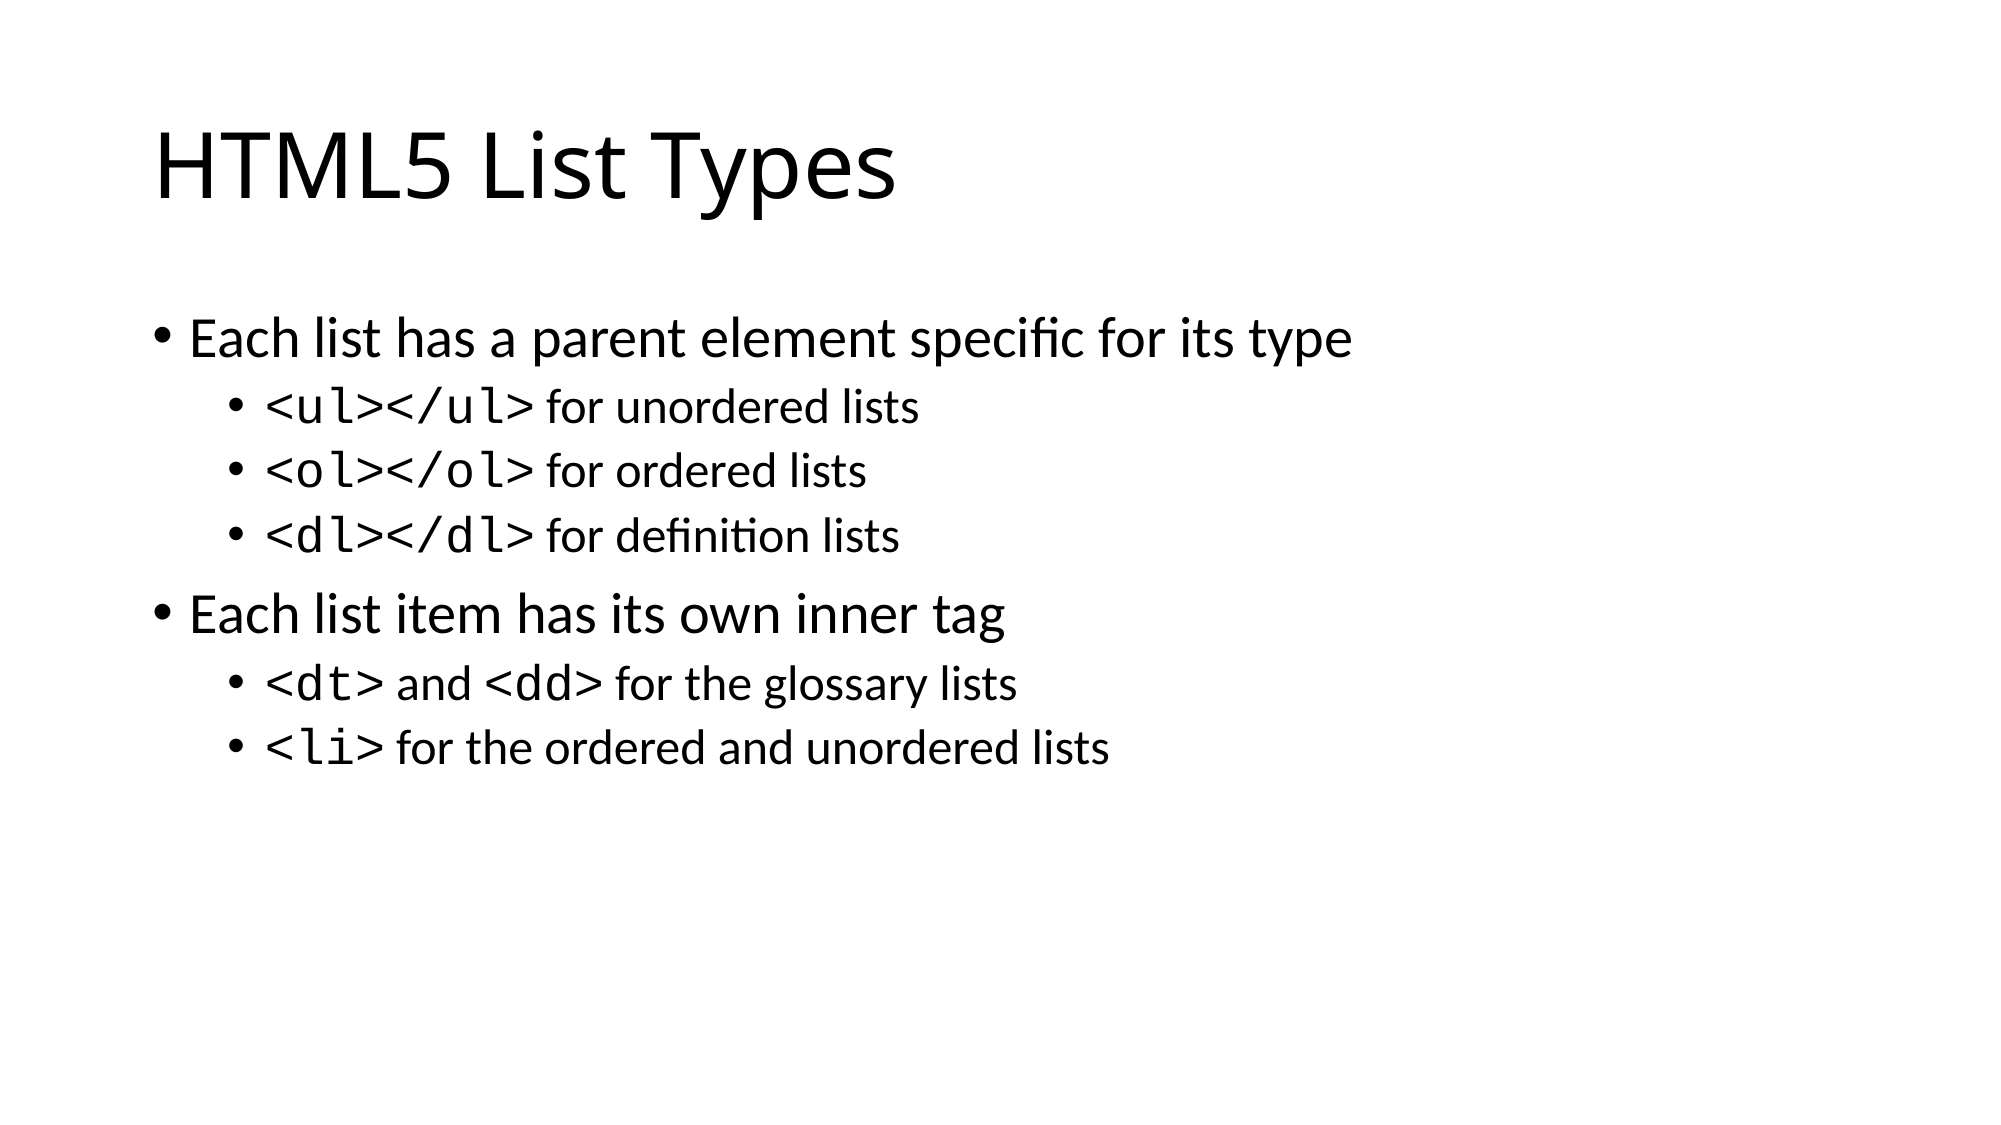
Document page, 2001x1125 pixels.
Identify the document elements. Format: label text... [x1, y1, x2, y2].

title HTML5 List Types [137, 59, 1863, 278]
list Each list has a parent element specific for its type <ul></ul> for unordered lists <ol></ol> for ordered lists <dl></dl> for definition lists Each list item has its own inner tag <dt> and <dd> for the glossary lists <li> for the ordered and unordered lists [137, 299, 1863, 1014]
